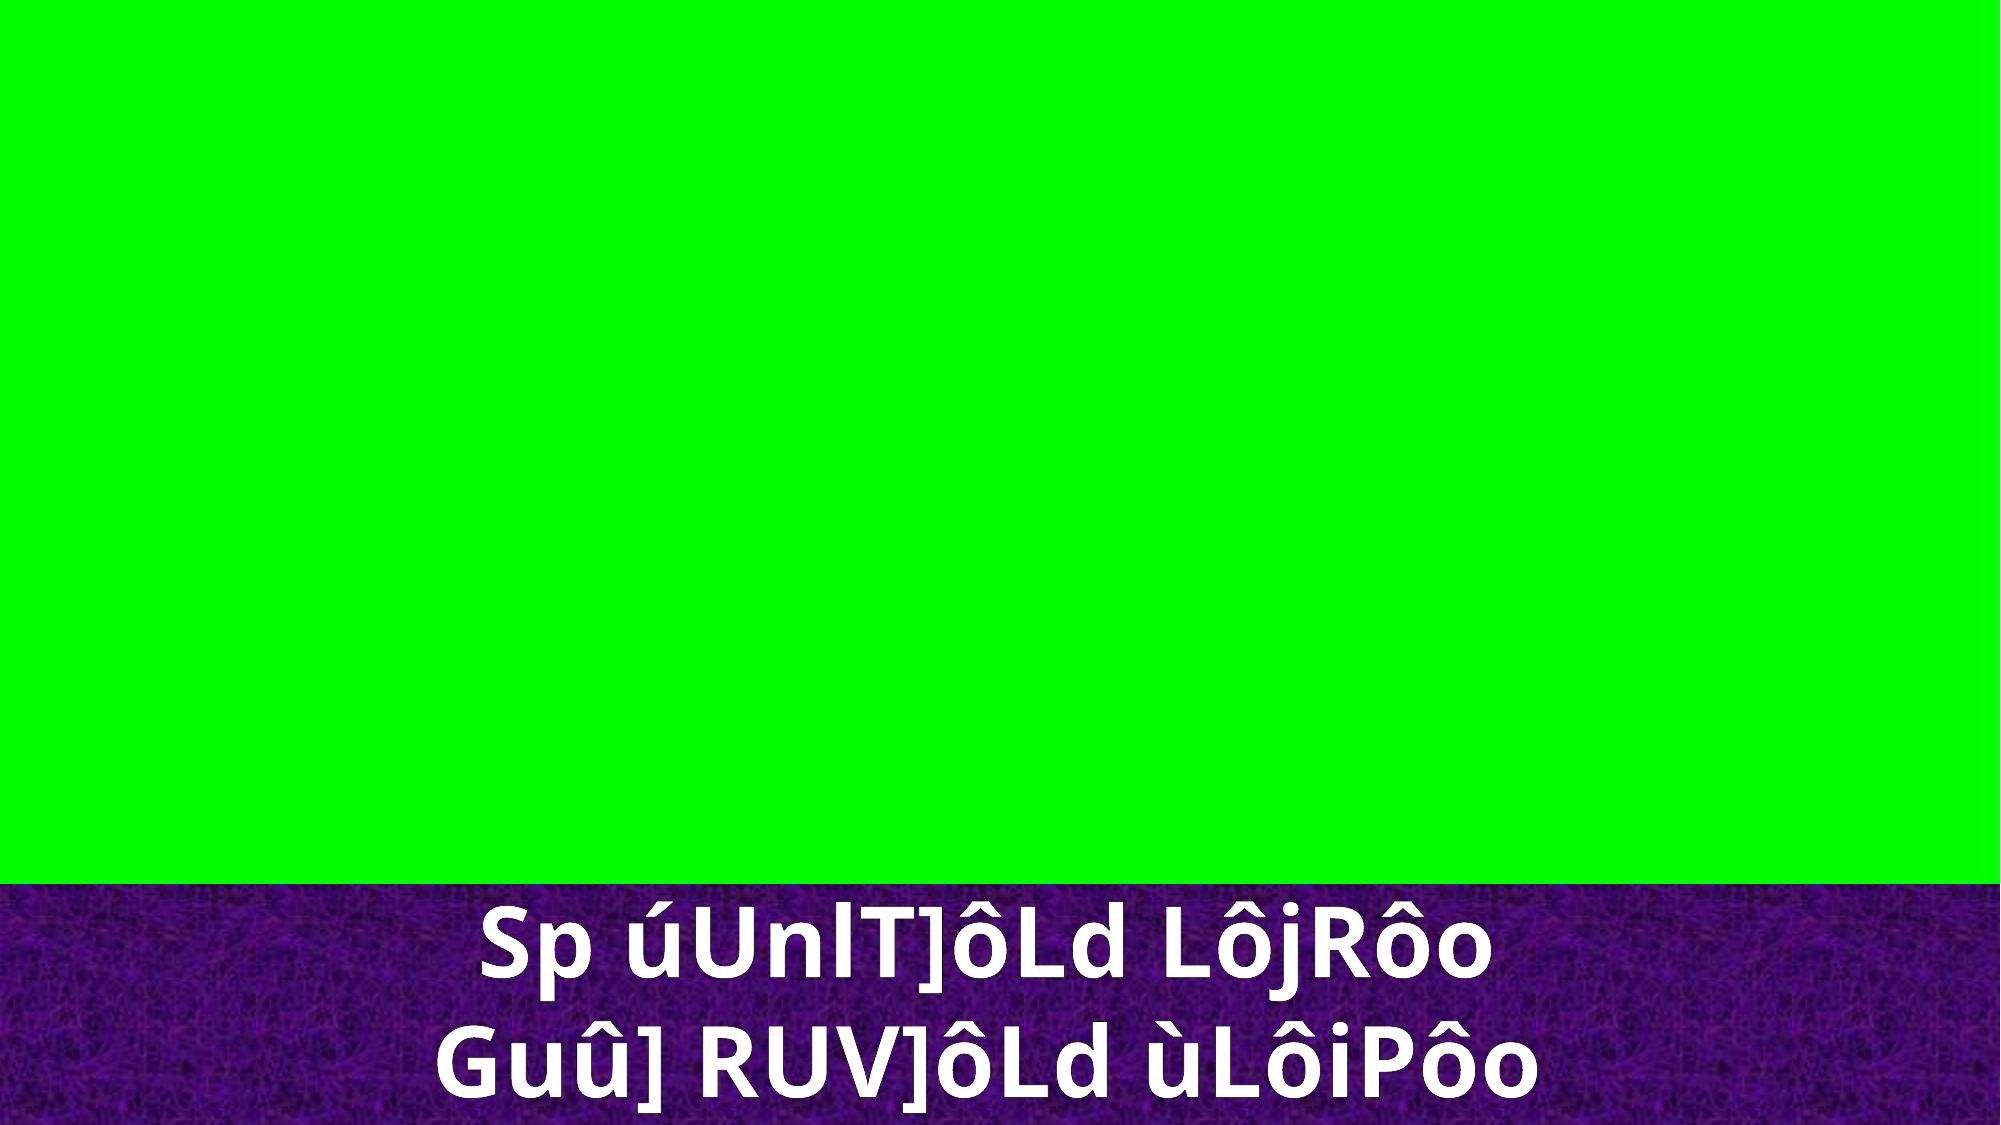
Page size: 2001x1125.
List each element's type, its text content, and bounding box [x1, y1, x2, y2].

text_box Sp úUnlT]ôLd LôjRôo Guû] RUV]ôLd ùLôiPôo [0, 870, 2000, 1125]
